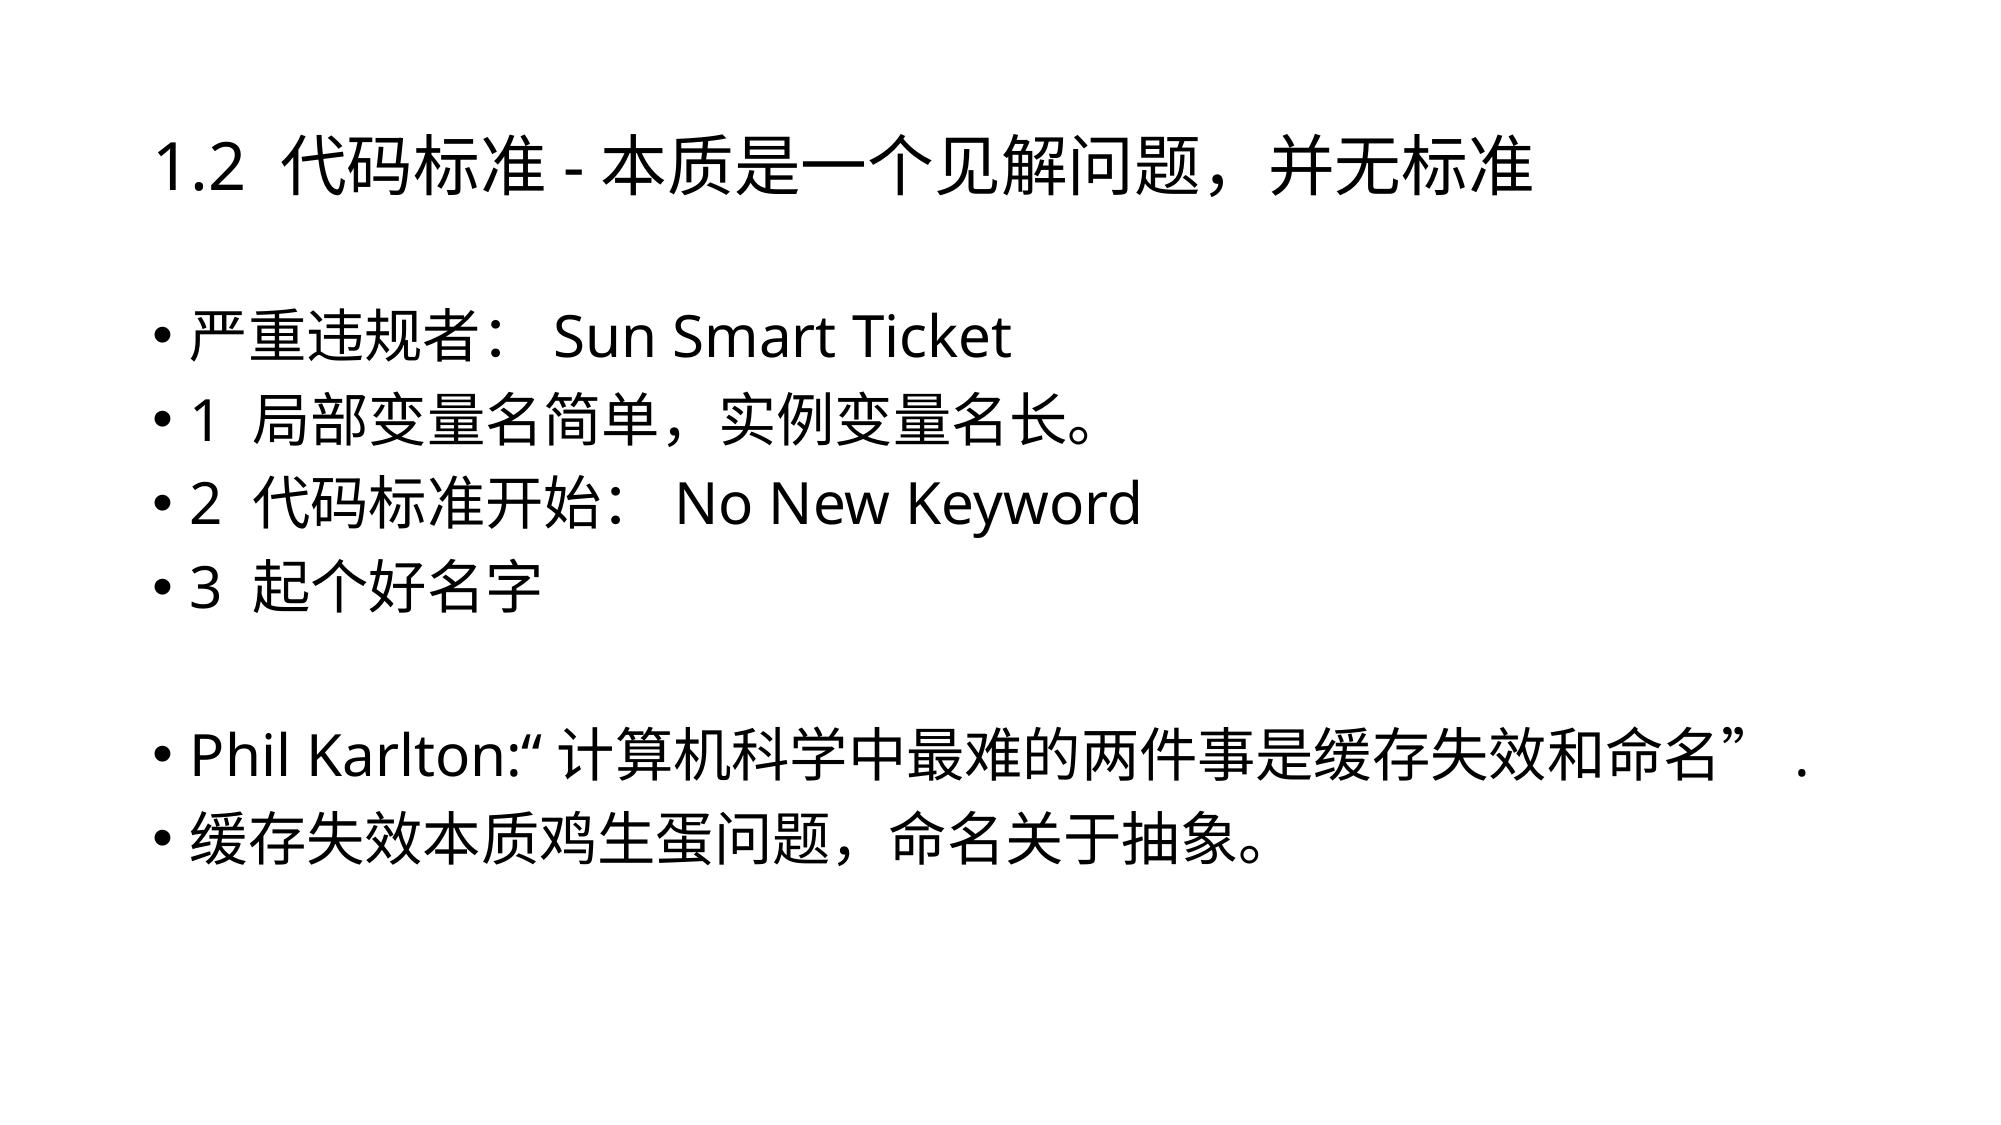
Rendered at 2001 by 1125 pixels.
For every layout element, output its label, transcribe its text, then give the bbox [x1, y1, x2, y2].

list 严重违规者：Sun Smart Ticket 1 局部变量名简单，实例变量名长。 2 代码标准开始：No New Keyword 3 起个好名字 Phil Karlton:“计算机科学中最难的两件事是缓存失效和命名”. 缓存失效本质鸡生蛋问题，命名关于抽象。 [137, 299, 1863, 1014]
title 1.2 代码标准-本质是一个见解问题，并无标准 [137, 59, 1863, 278]
